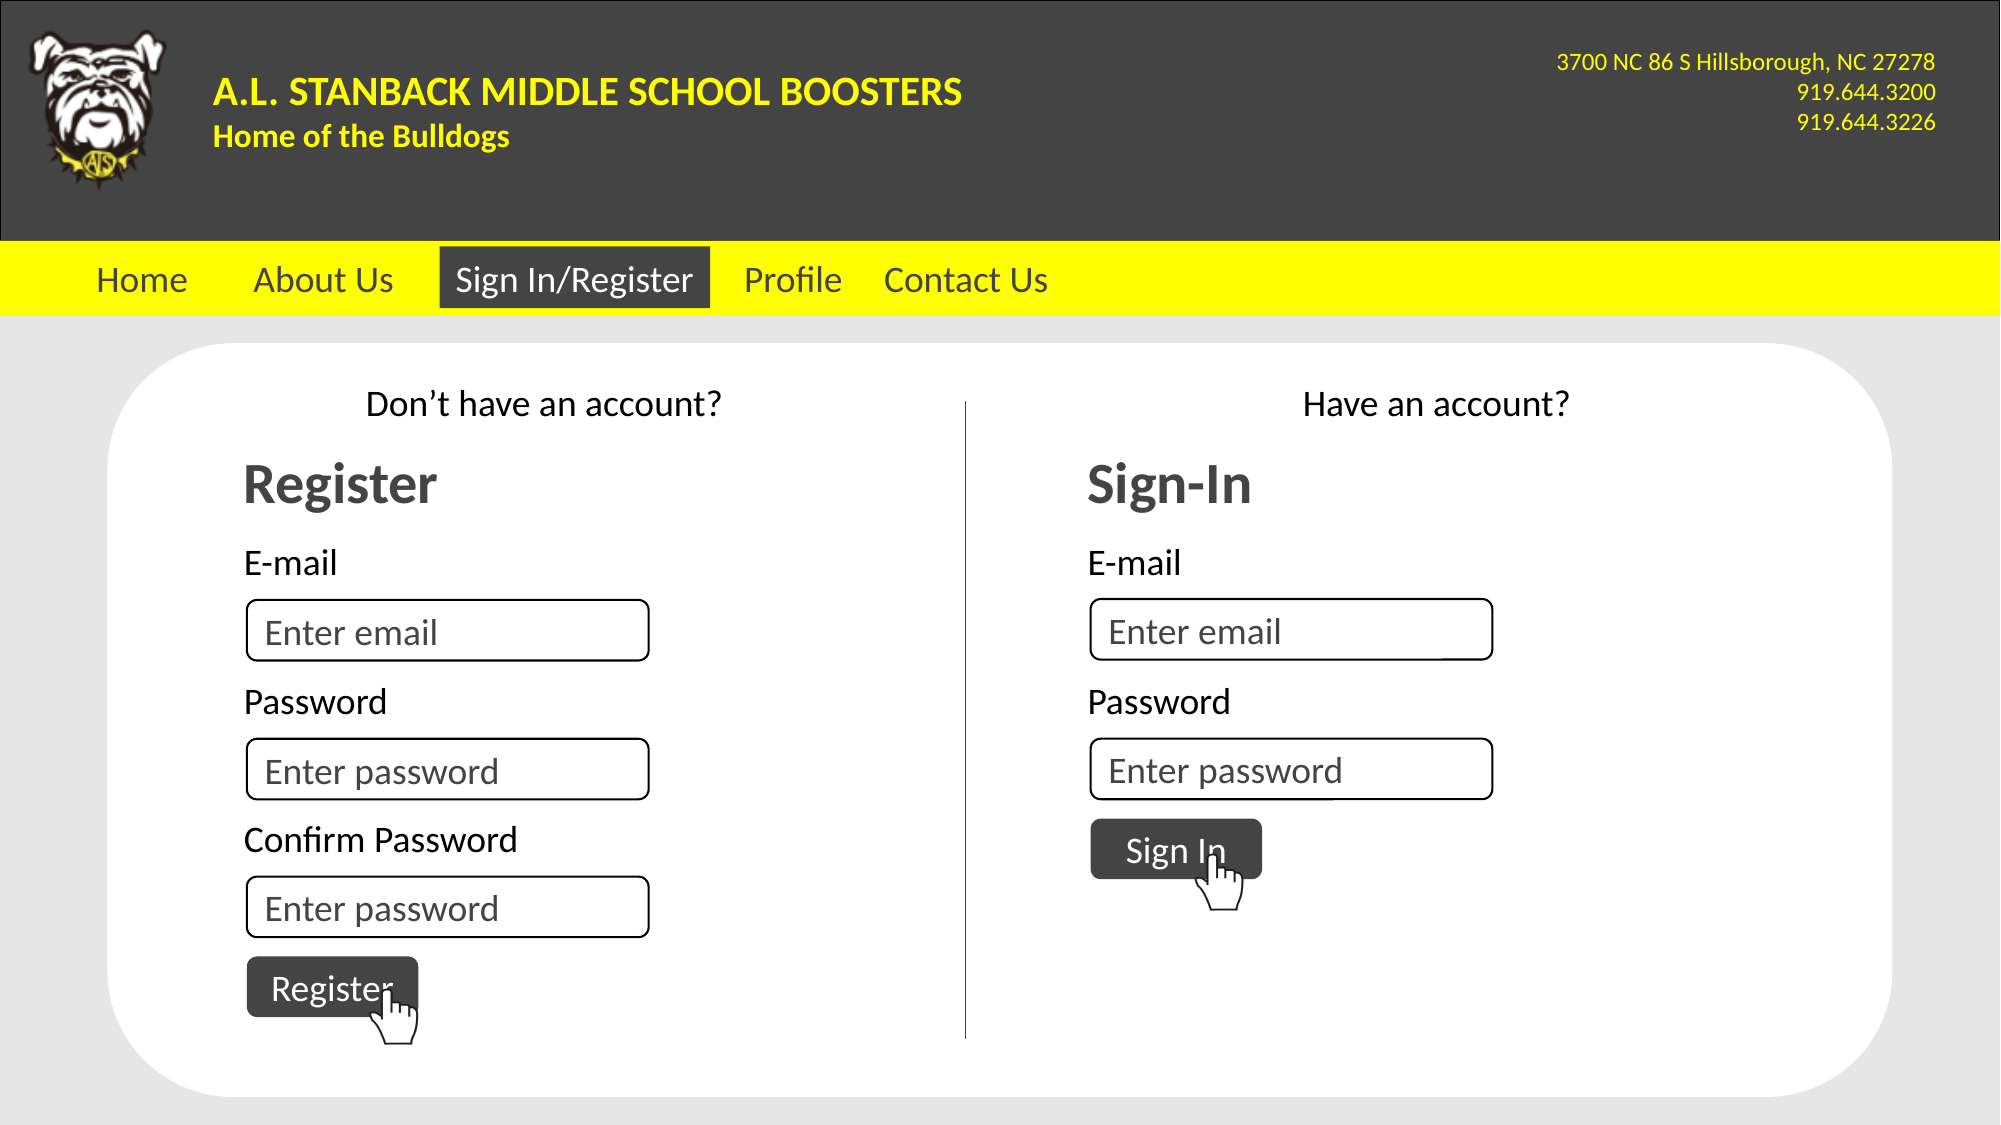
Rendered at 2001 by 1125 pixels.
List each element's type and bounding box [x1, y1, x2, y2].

picture [332, 986, 455, 1048]
text_box [0, 0, 2000, 1125]
picture [1158, 851, 1280, 914]
